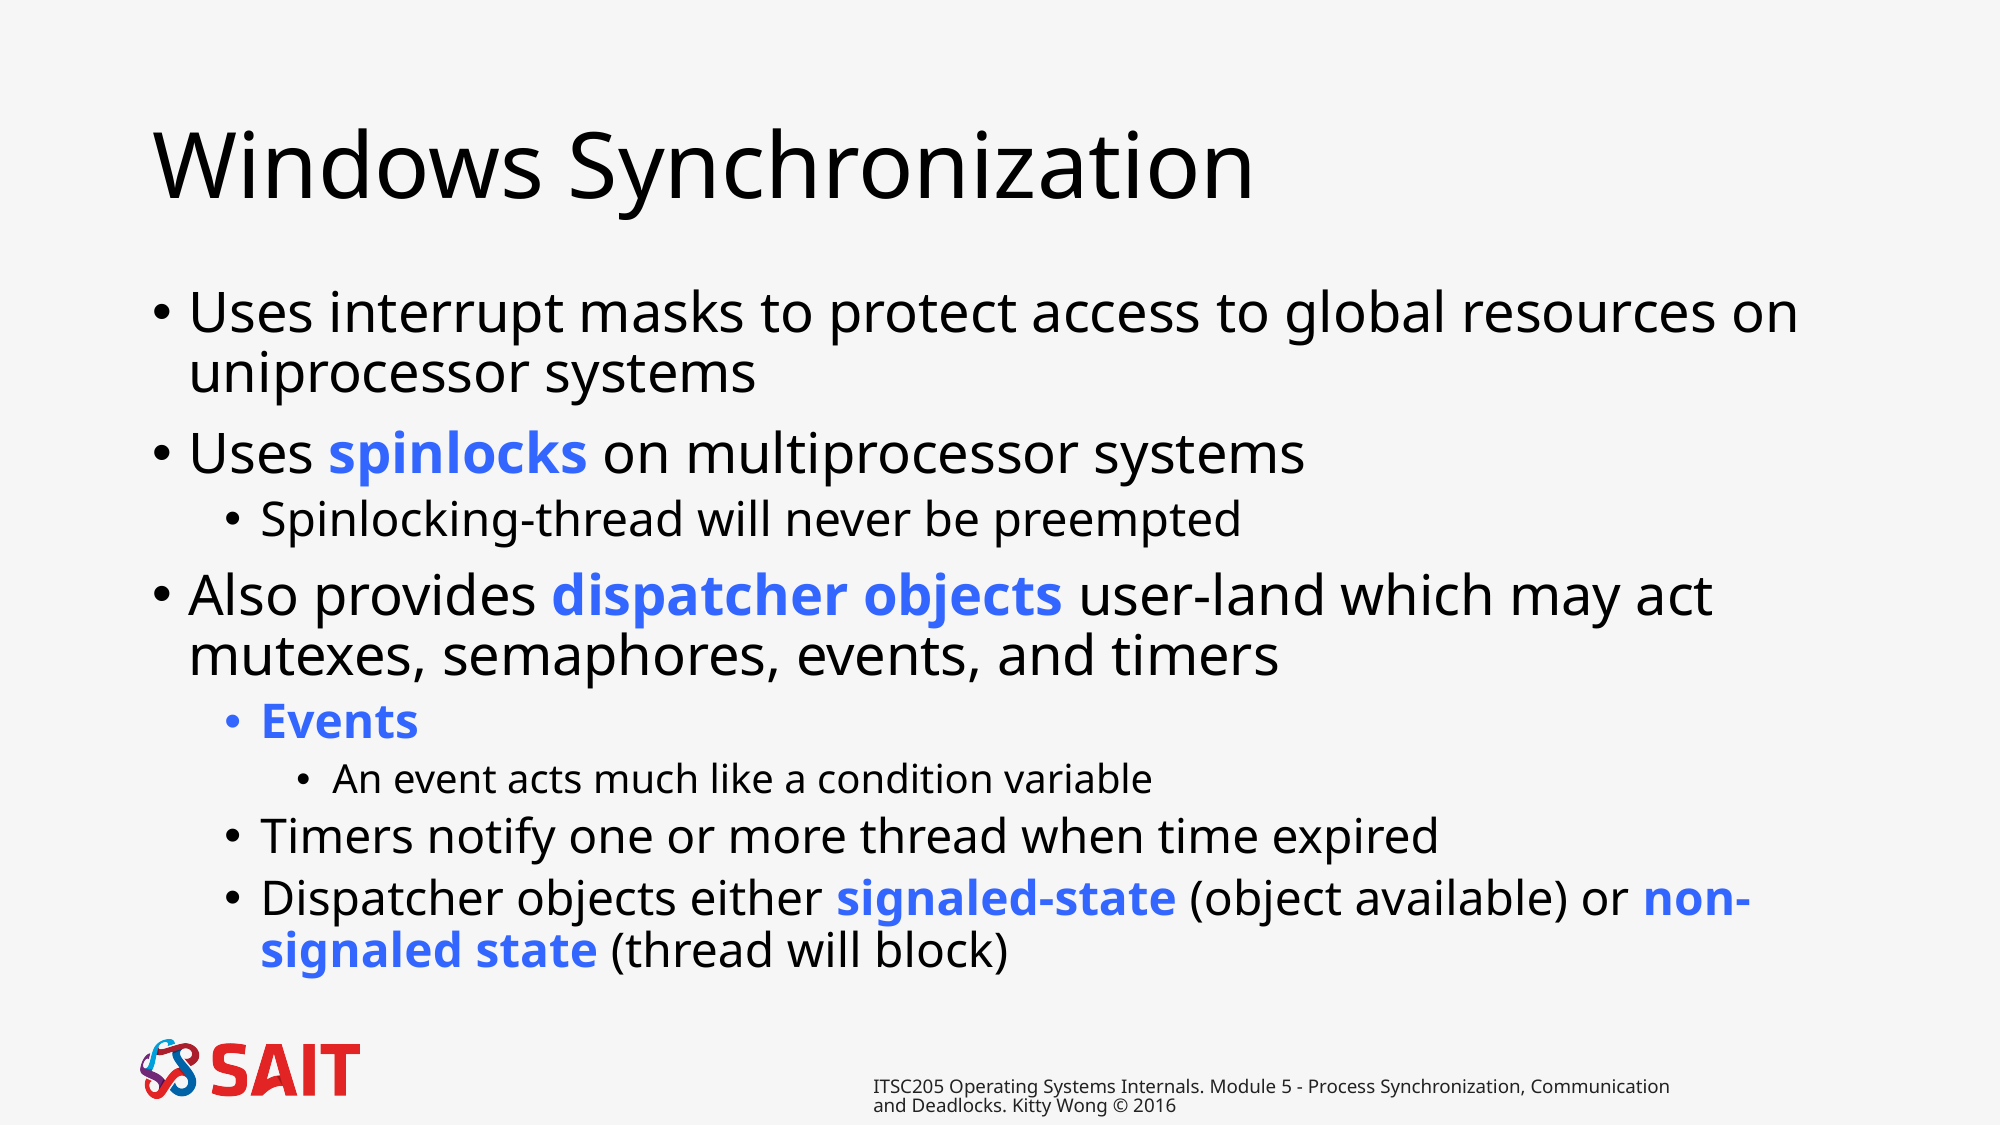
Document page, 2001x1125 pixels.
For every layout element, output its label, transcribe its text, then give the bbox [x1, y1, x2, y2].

list Uses interrupt masks to protect access to global resources on uniprocessor systems Uses spinlocks on multiprocessor systems Spinlocking-thread will never be preempted Also provides dispatcher objects user-land which may act mutexes, semaphores, events, and timers Events An event acts much like a condition variable Timers notify one or more thread when time expired Dispatcher objects either signaled-state (object available) or non-signaled state (thread will block) [137, 276, 1863, 991]
title Windows Synchronization [137, 59, 1863, 276]
footer ITSC205 Operating Systems Internals. Module 5 - Process Synchronization, Communication and Deadlocks. Kitty Wong © 2016 [858, 1048, 1690, 1109]
picture [114, 1013, 386, 1125]
